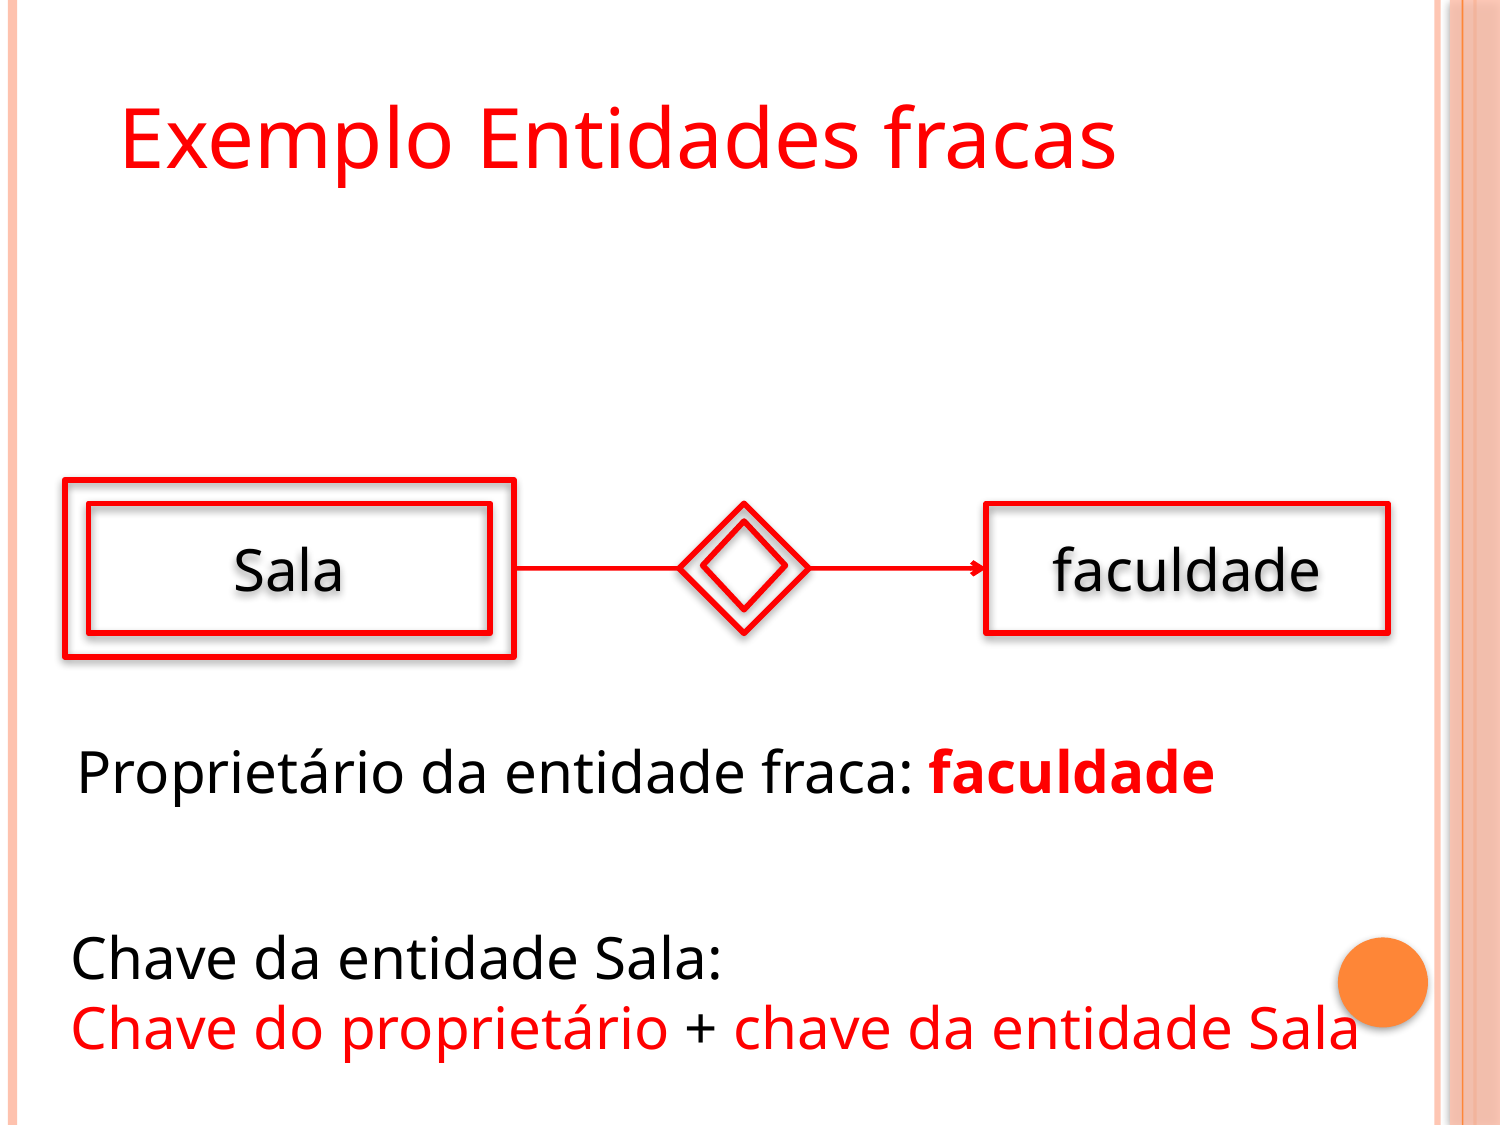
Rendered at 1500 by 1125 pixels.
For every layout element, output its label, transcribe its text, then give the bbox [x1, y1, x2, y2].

text_box faculdade [983, 501, 1391, 636]
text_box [678, 502, 810, 634]
text_box Exemplo Entidades fracas [104, 78, 1135, 193]
text_box Proprietário da entidade fraca: faculdade [61, 727, 1231, 813]
text_box Chave da entidade Sala: Chave do proprietário + chave da entidade Sala [56, 913, 1392, 1069]
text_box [64, 479, 515, 658]
